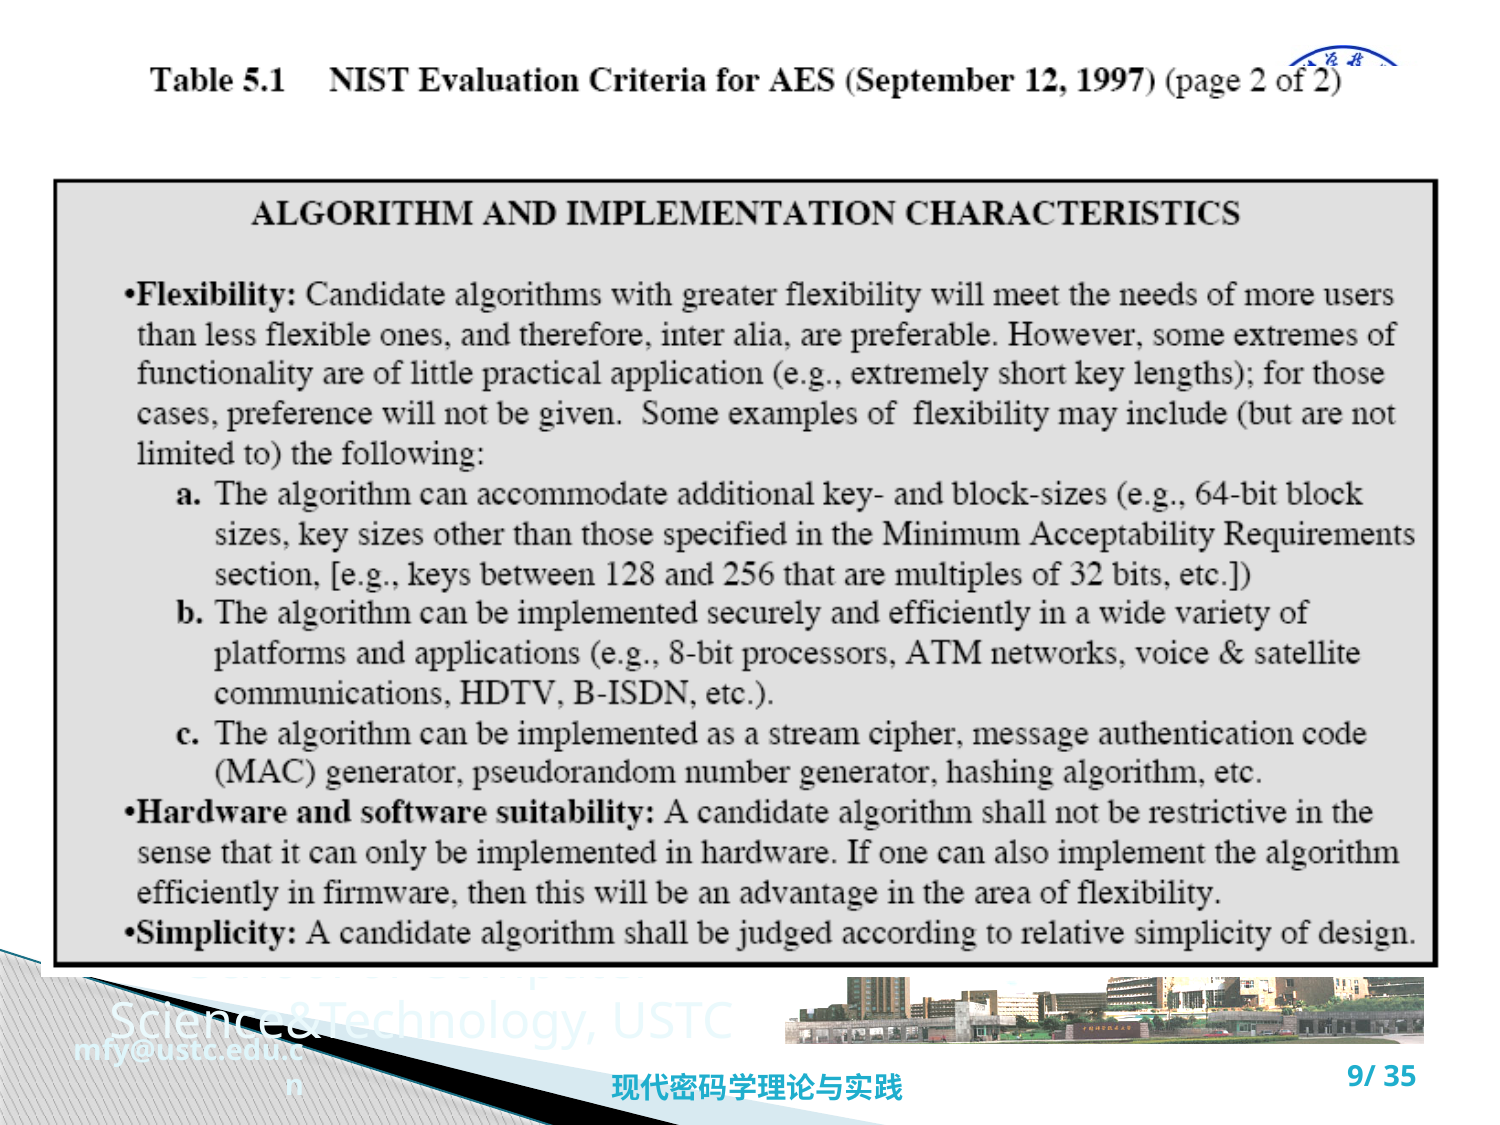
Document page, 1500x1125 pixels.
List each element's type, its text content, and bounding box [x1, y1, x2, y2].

picture [40, 45, 1444, 977]
title Rijndael [785, 991, 1424, 1044]
